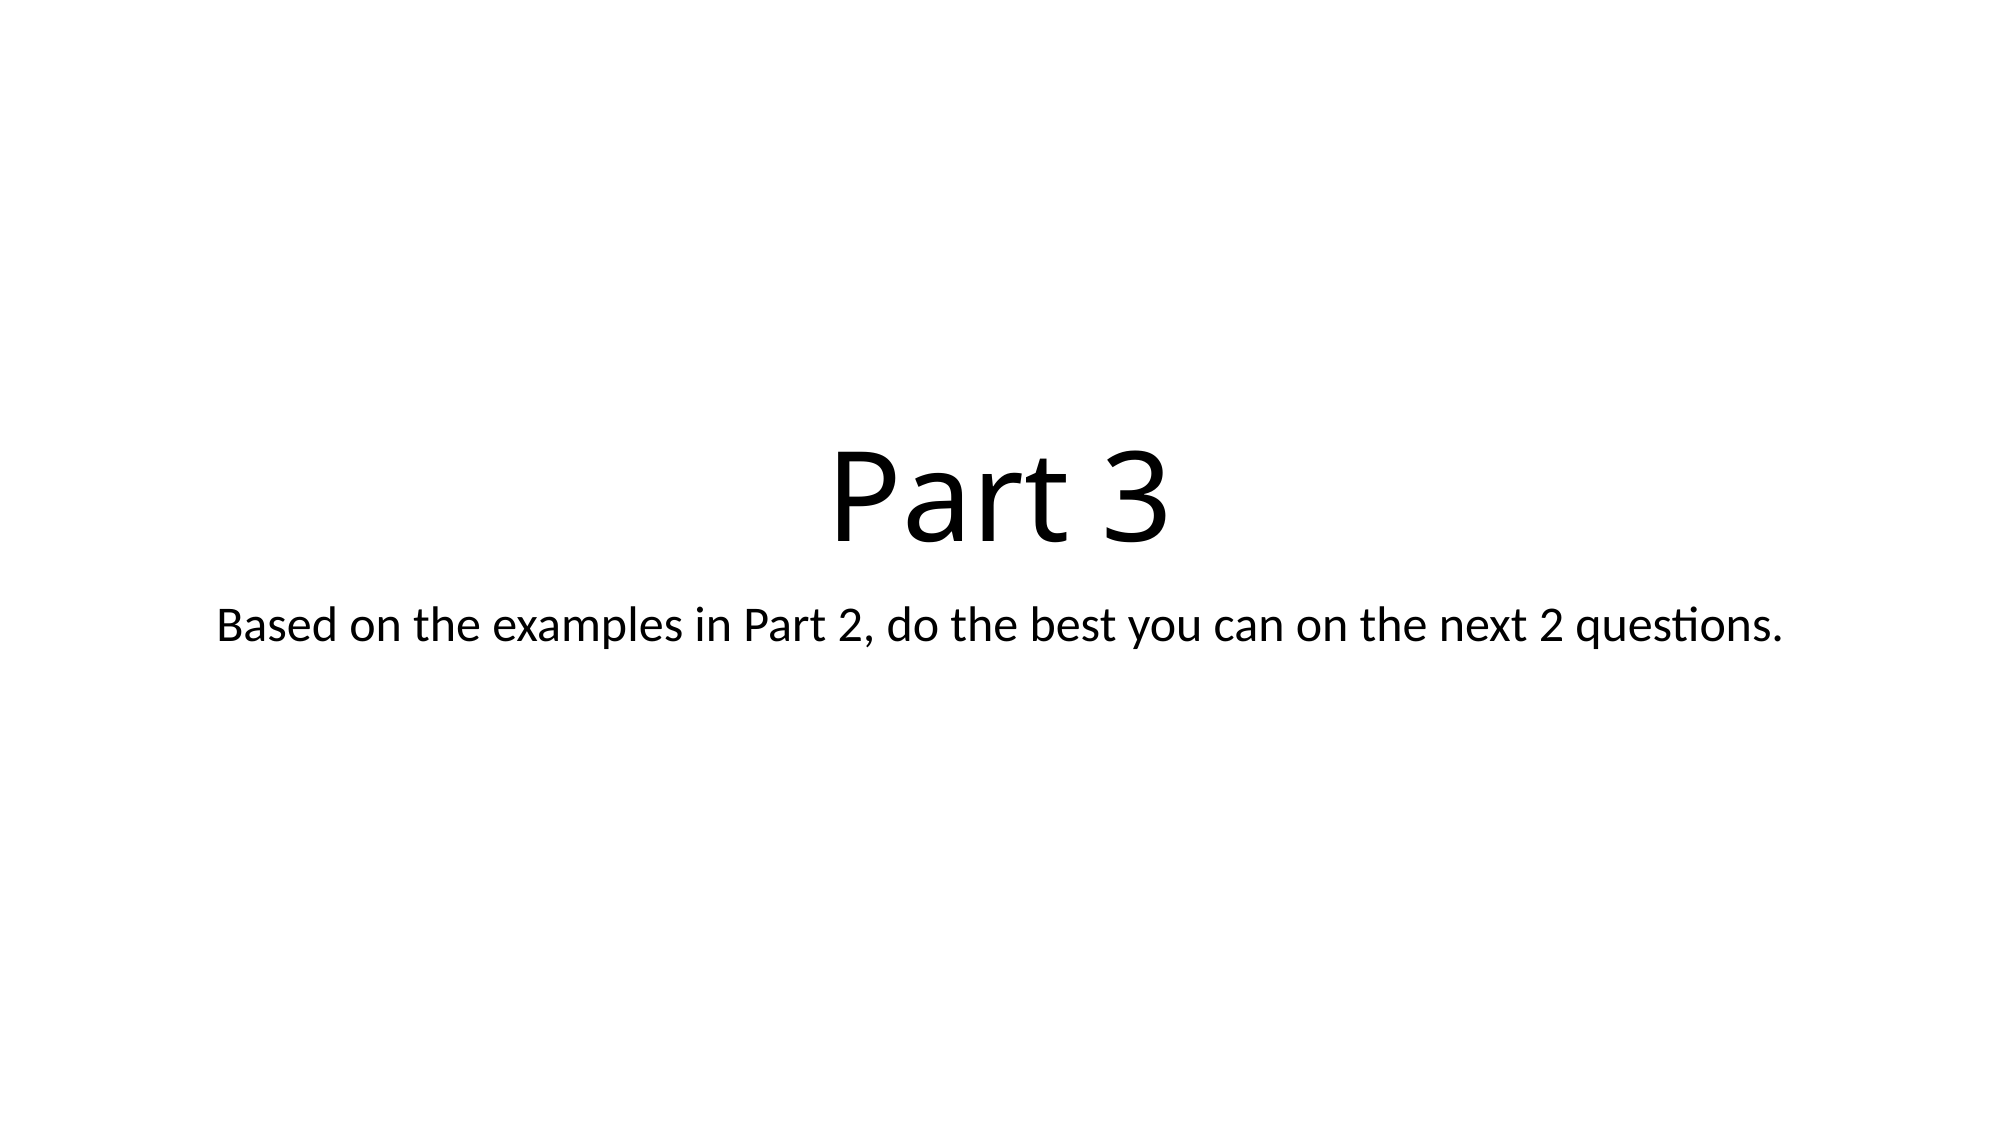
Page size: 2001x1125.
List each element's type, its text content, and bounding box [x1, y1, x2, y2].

subtitle Based on the examples in Part 2, do the best you can on the next 2 questions. [150, 590, 1874, 863]
title Part 3 [249, 184, 1750, 576]
